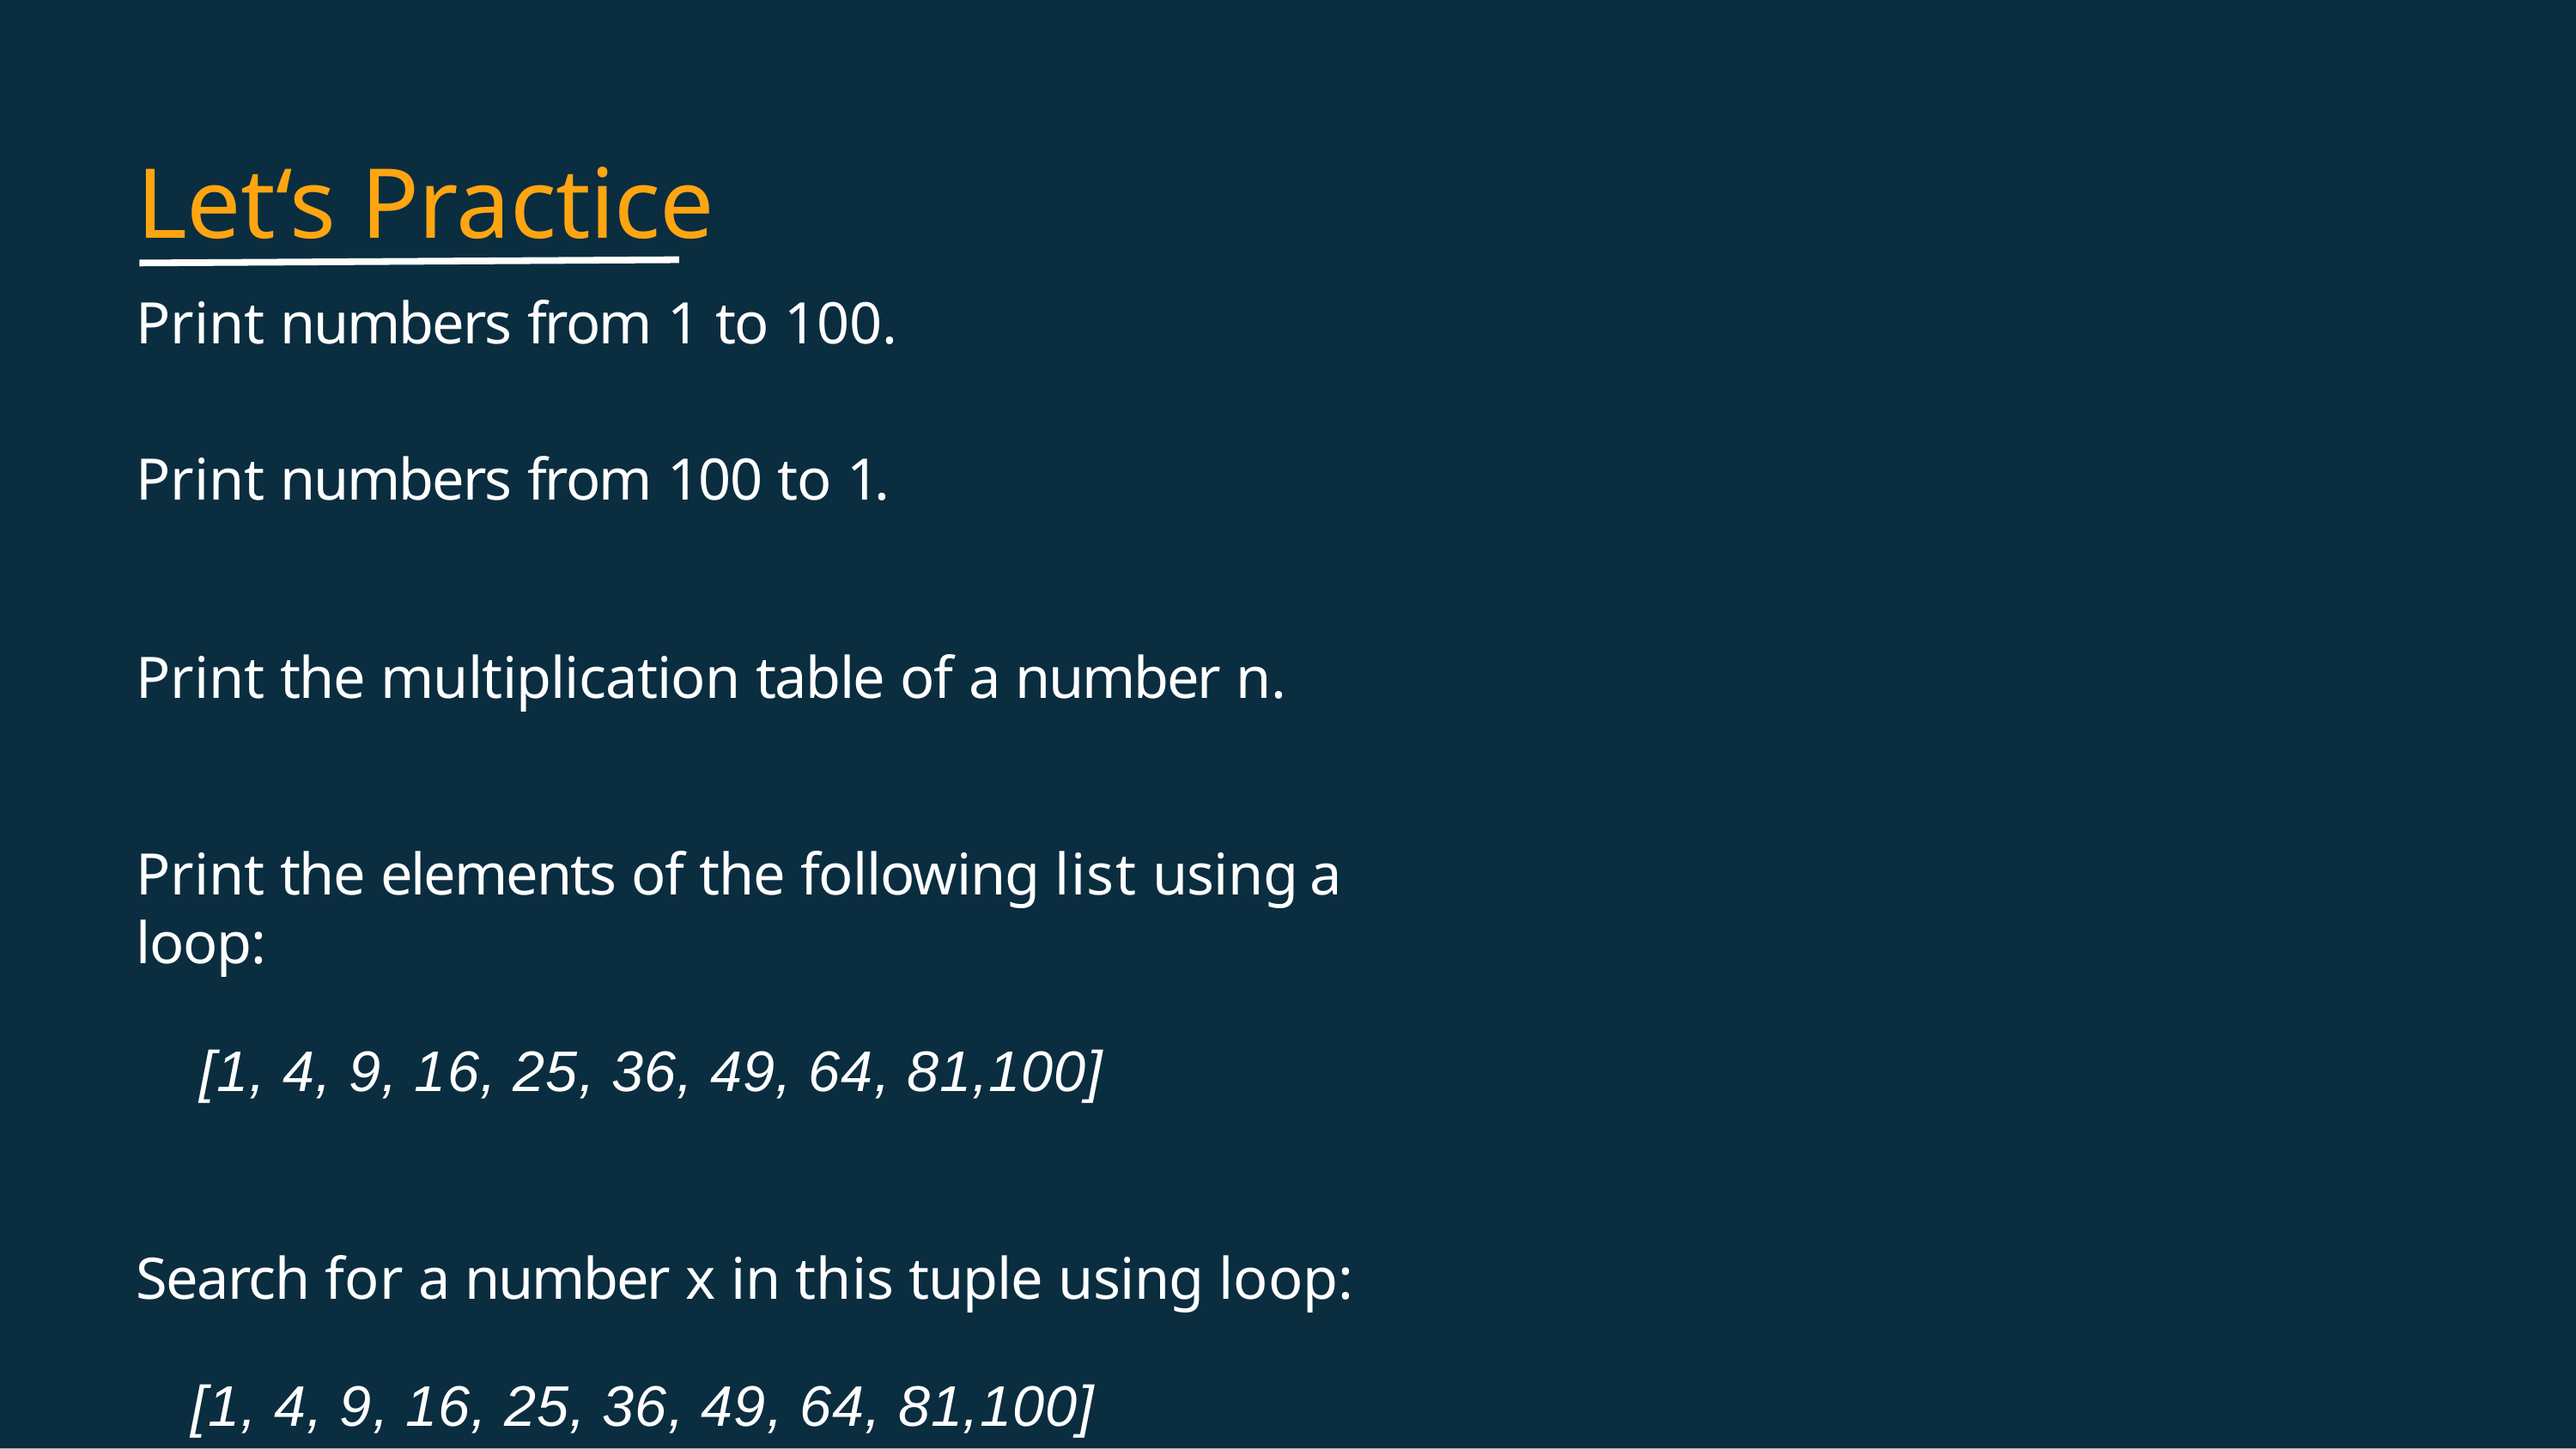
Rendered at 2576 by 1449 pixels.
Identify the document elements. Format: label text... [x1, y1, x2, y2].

text_box Print numbers from 1 to 100. Print numbers from 100 to 1. Print the multiplication table of a number n. Print the elements of the following list using a loop: [1, 4, 9, 16, 25, 36, 49, 64, 81,100] Search for a number x in this tuple using loop: [1, 4, 9, 16, 25, 36, 49, 64, 81,100] [134, 284, 1373, 1439]
title Let‘s Practice [134, 140, 836, 284]
